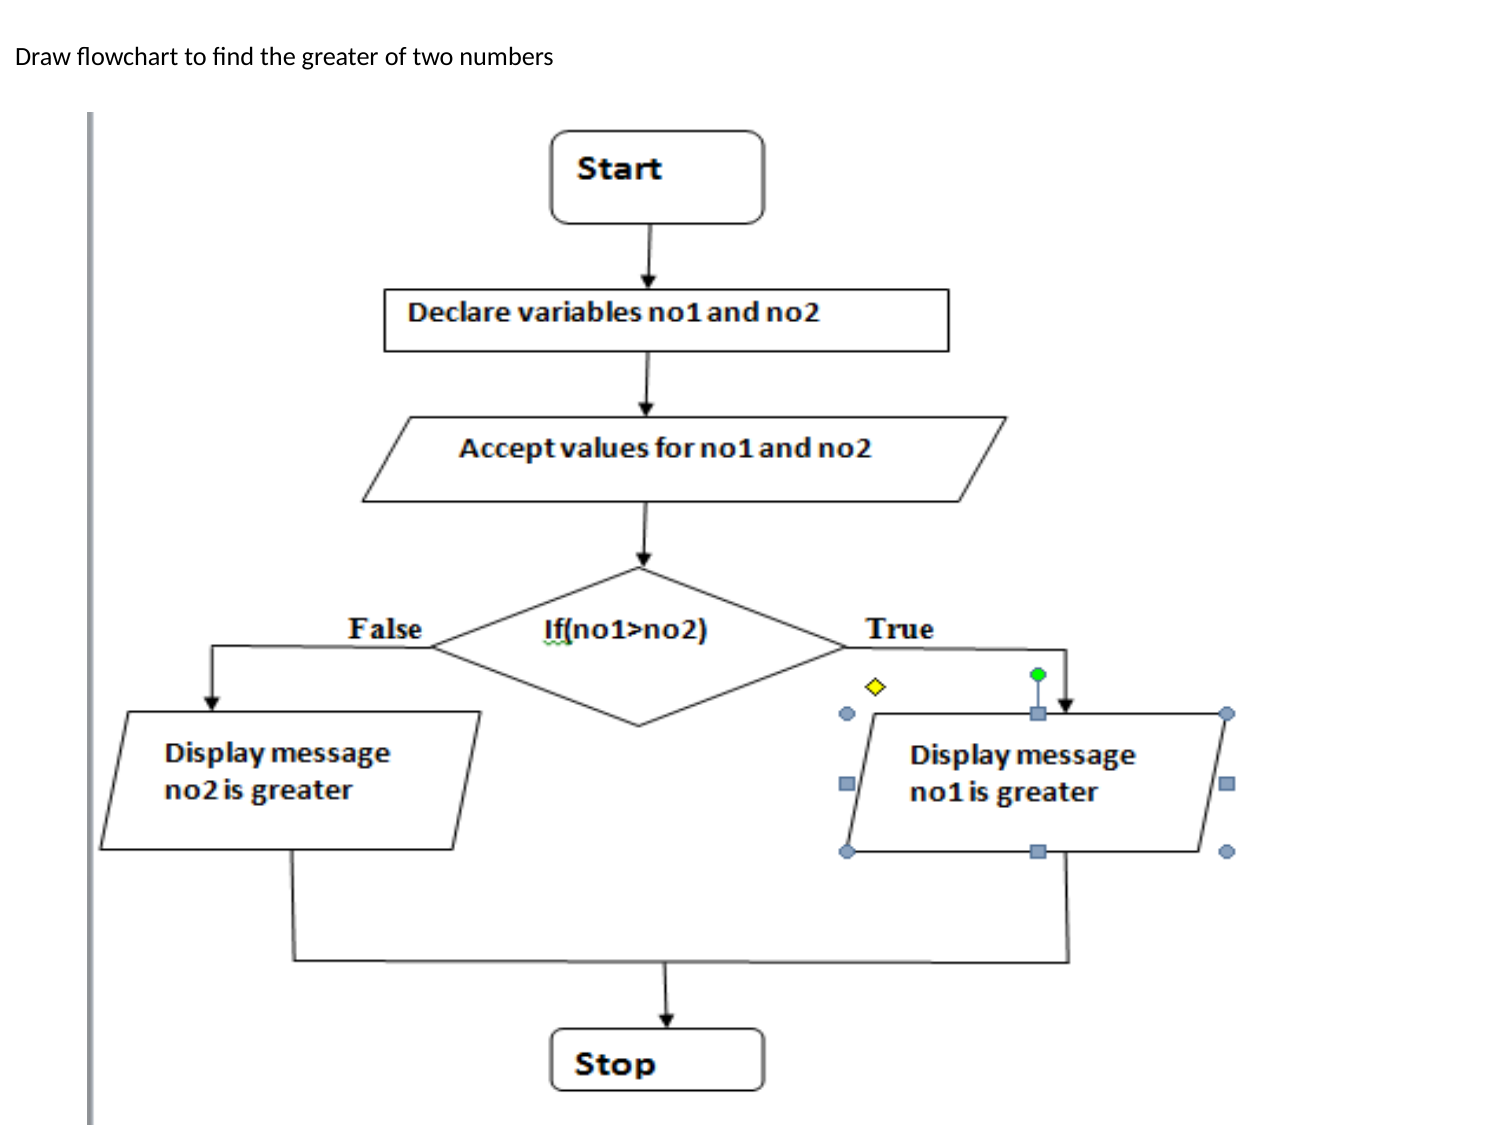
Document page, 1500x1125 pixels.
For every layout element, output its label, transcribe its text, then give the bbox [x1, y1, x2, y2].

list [87, 112, 1376, 1125]
title Draw flowchart to find the greater of two numbers [0, 0, 1425, 118]
